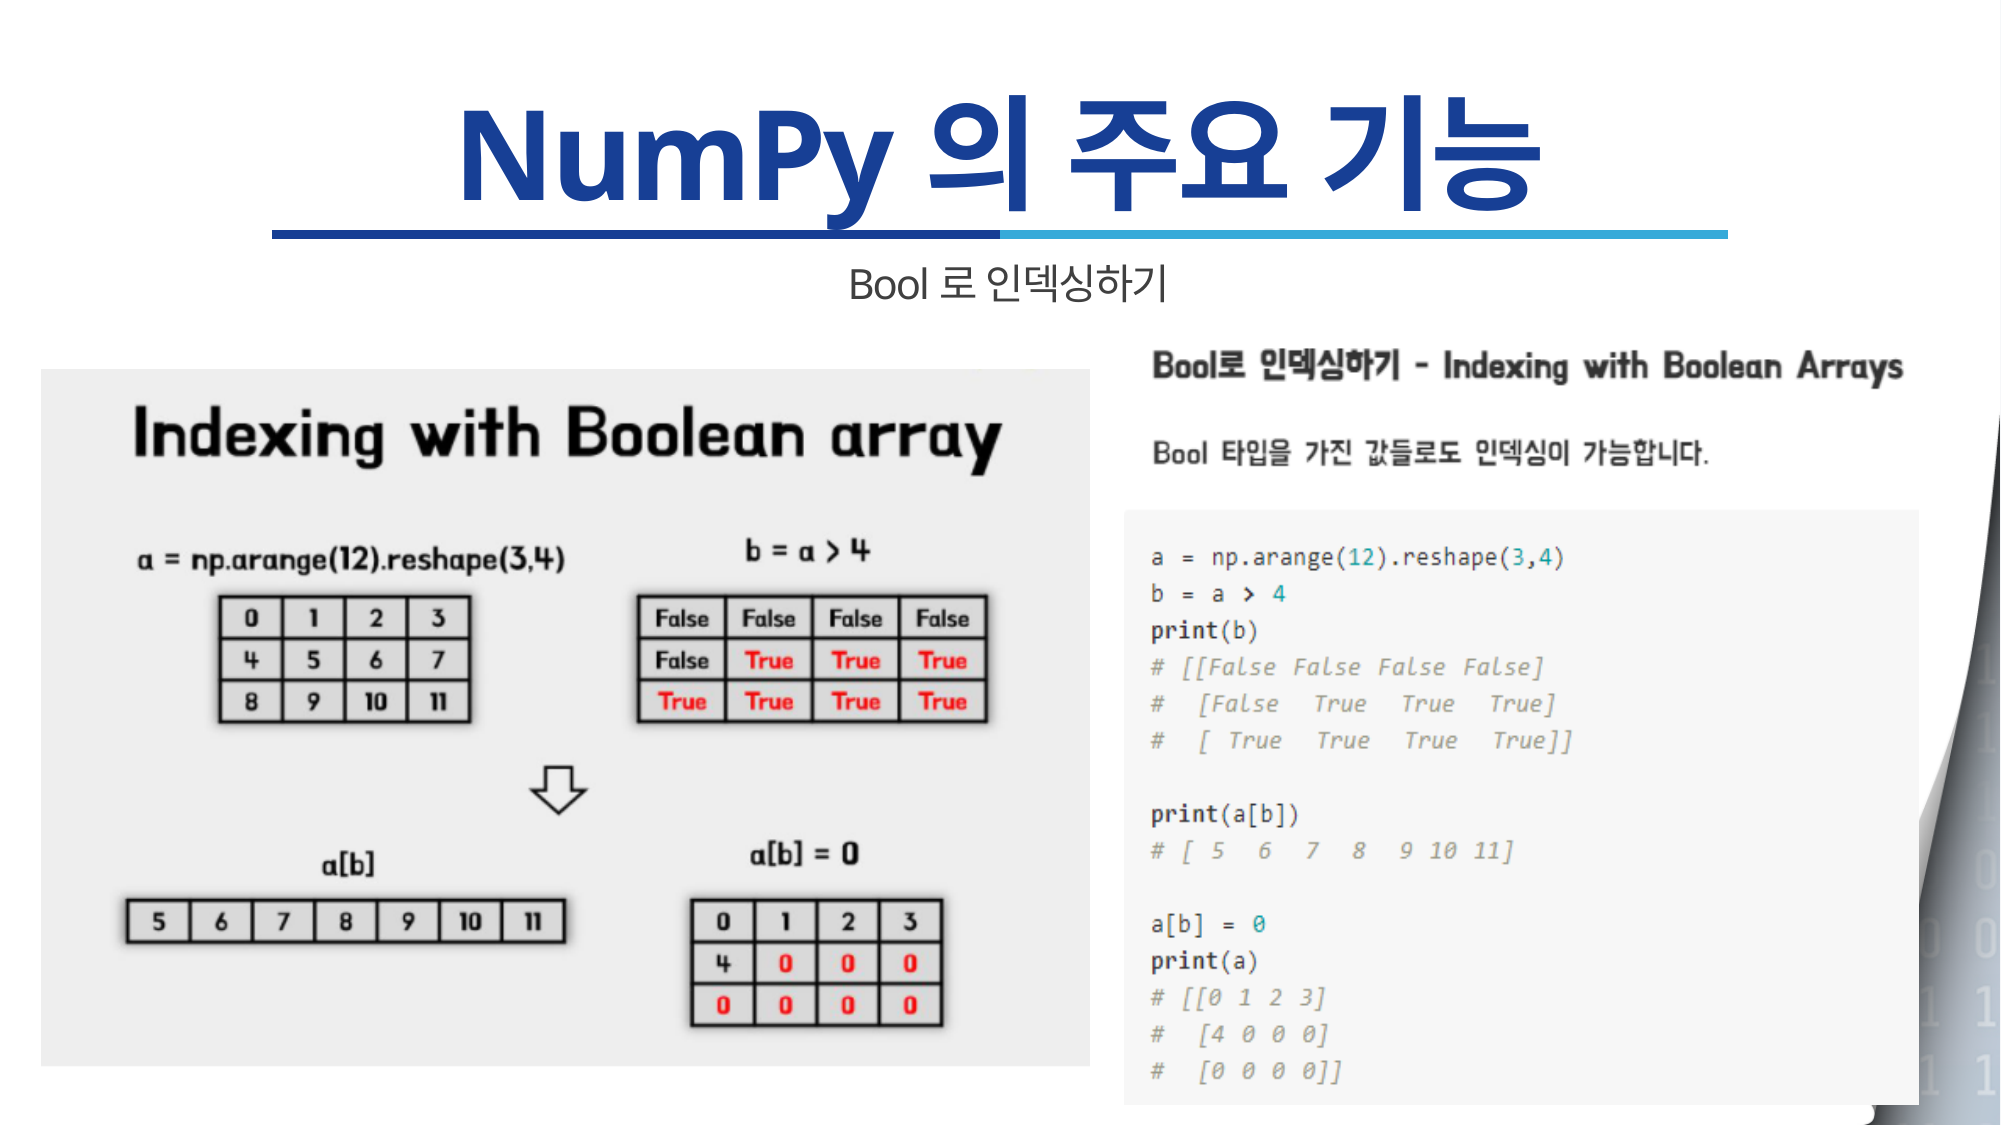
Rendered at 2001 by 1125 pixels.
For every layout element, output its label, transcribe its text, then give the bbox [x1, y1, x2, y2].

picture [0, 0, 2001, 1125]
list Bool로 인덱싱하기 [0, 256, 2000, 312]
title NumPy의 주요 기능 [0, 84, 2000, 220]
